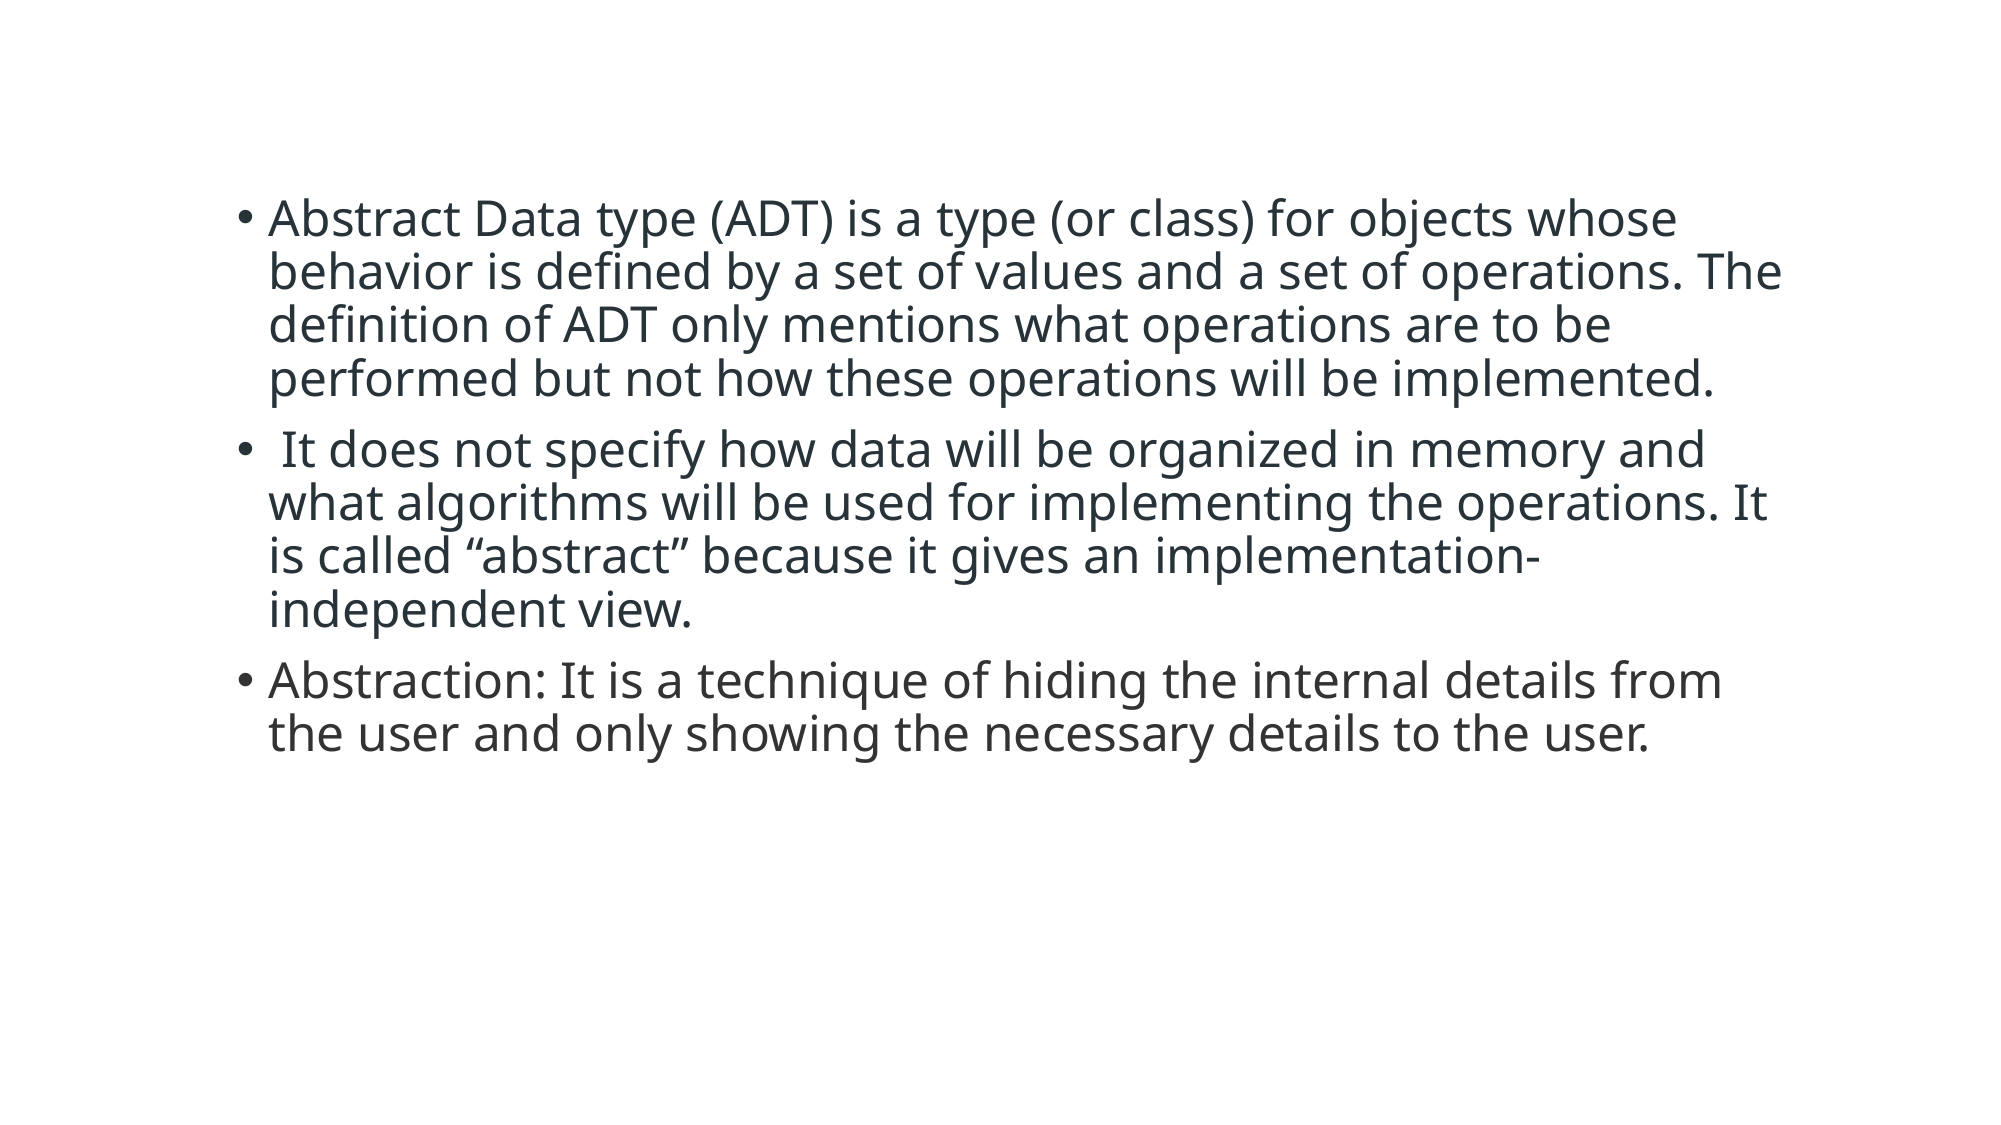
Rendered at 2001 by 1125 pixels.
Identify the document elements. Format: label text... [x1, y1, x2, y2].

list Abstract Data type (ADT) is a type (or class) for objects whose behavior is defined by a set of values and a set of operations. The definition of ADT only mentions what operations are to be performed but not how these operations will be implemented. It does not specify how data will be organized in memory and what algorithms will be used for implementing the operations. It is called “abstract” because it gives an implementation-independent view. Abstraction: It is a technique of hiding the internal details from the user and only showing the necessary details to the user. [221, 185, 1807, 849]
